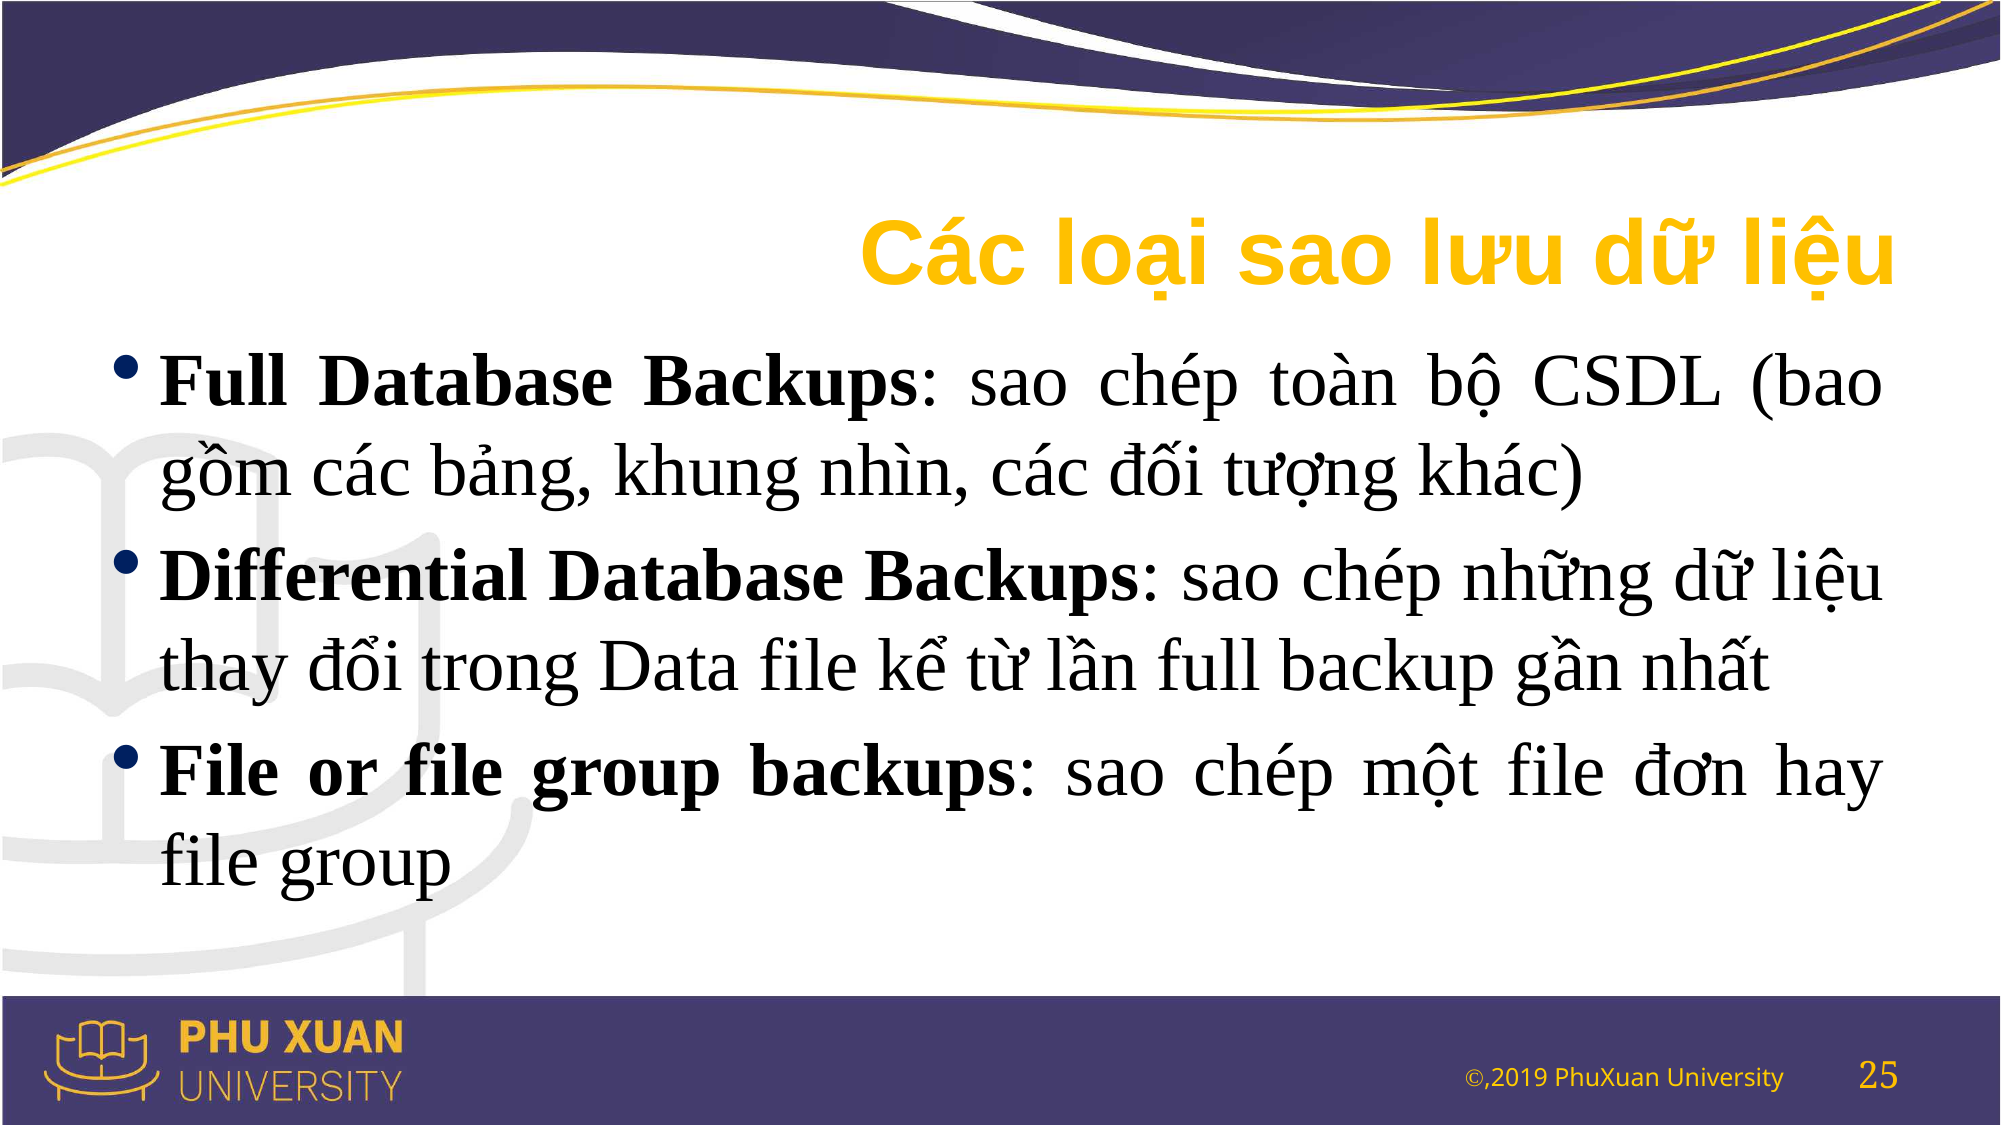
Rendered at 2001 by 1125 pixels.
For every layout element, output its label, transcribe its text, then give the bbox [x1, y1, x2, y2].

picture [0, 0, 2001, 1125]
list Full Database Backups: sao chép toàn bộ CSDL (bao gồm các bảng, khung nhìn, các đối tượng khác) Differential Database Backups: sao chép những dữ liệu thay đổi trong Data file kể từ lần full backup gần nhất File or file group backups: sao chép một file đơn hay file group [99, 322, 1900, 1043]
title Các loại sao lưu dữ liệu [99, 115, 1900, 304]
slide_number 25 [1733, 1042, 1900, 1103]
